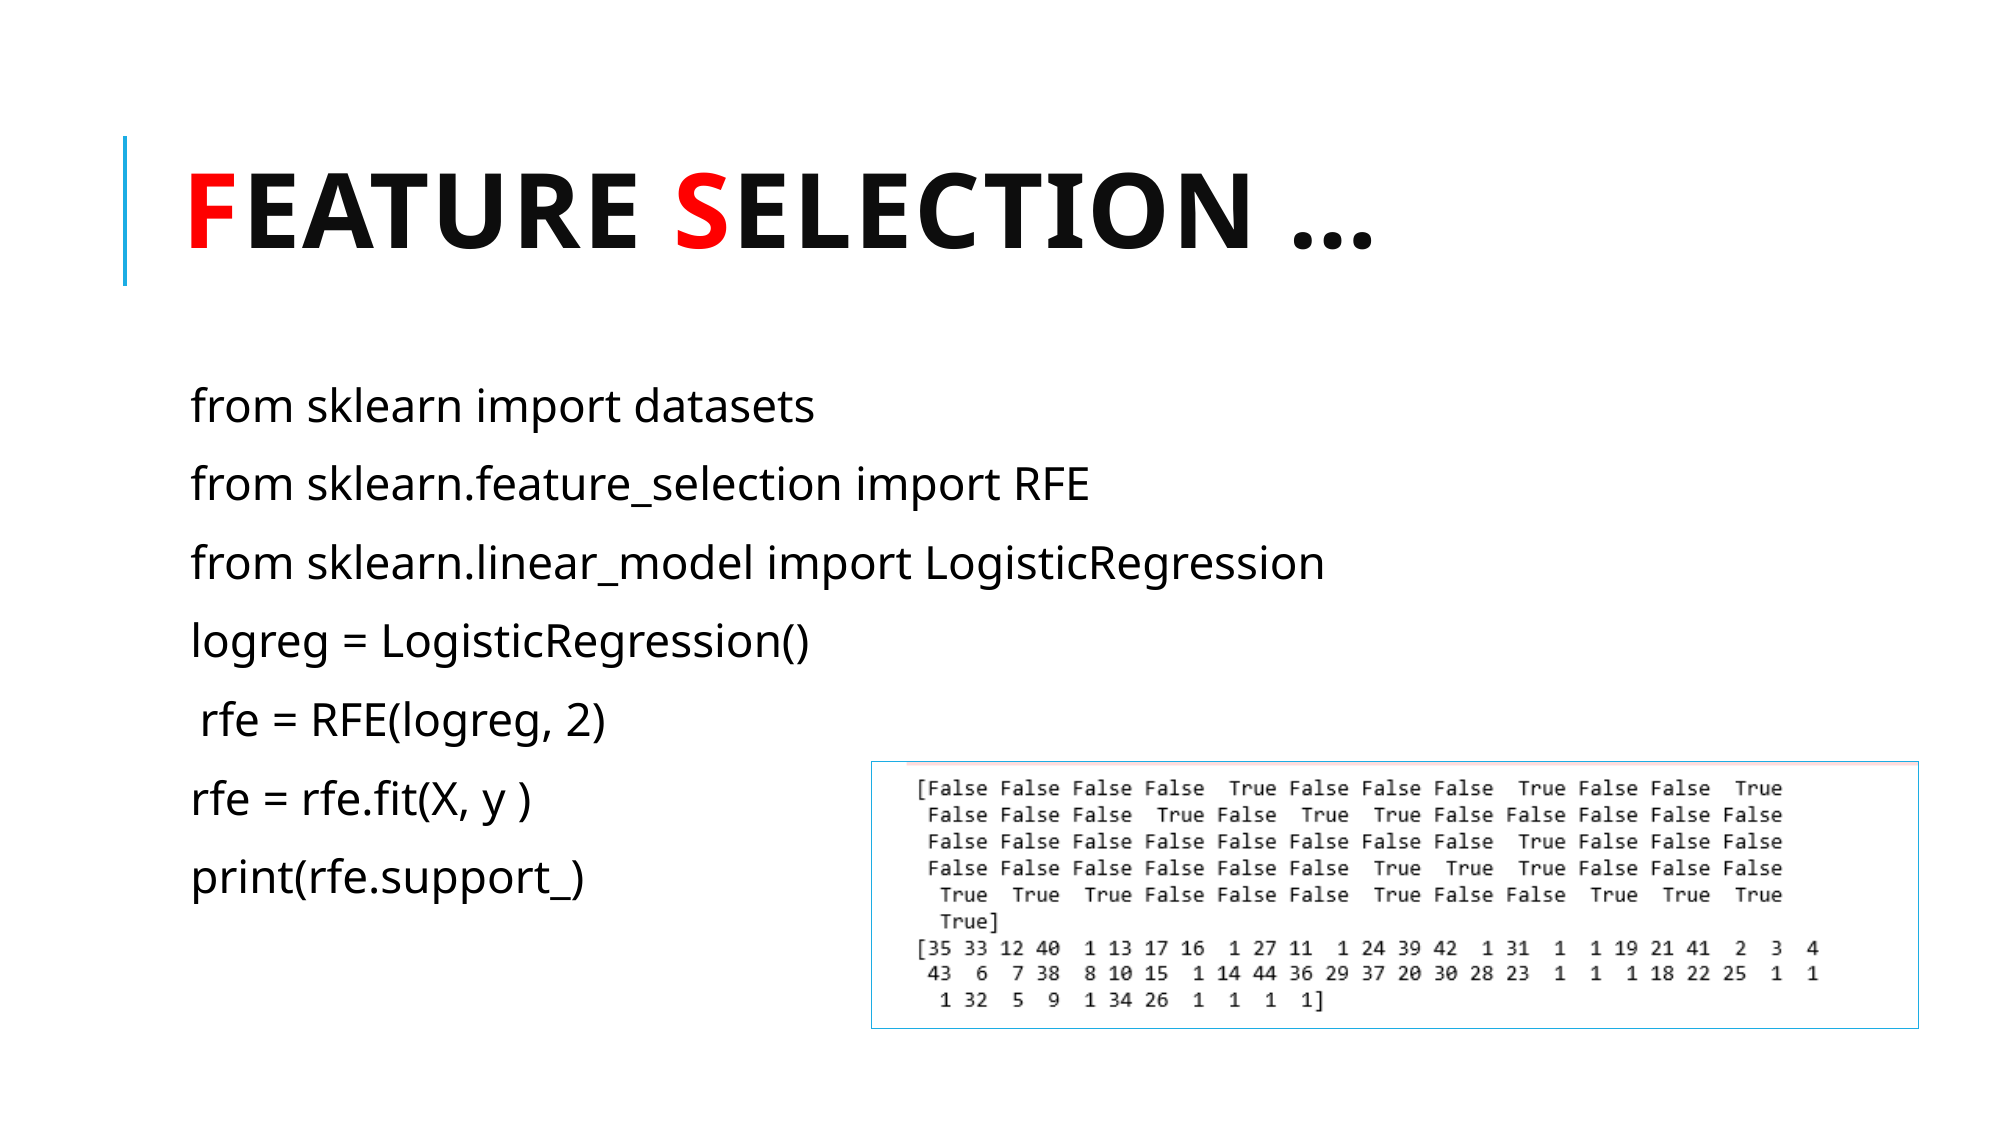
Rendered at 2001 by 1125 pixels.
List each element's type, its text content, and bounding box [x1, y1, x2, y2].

picture [871, 761, 1919, 1030]
title Feature Selection … [168, 96, 1763, 342]
list from sklearn import datasets from sklearn.feature_selection import RFE from sklearn.linear_model import LogisticRegression logreg = LogisticRegression() rfe = RFE(logreg, 2) rfe = rfe.fit(X, y ) print(rfe.support_) [168, 375, 1763, 1035]
